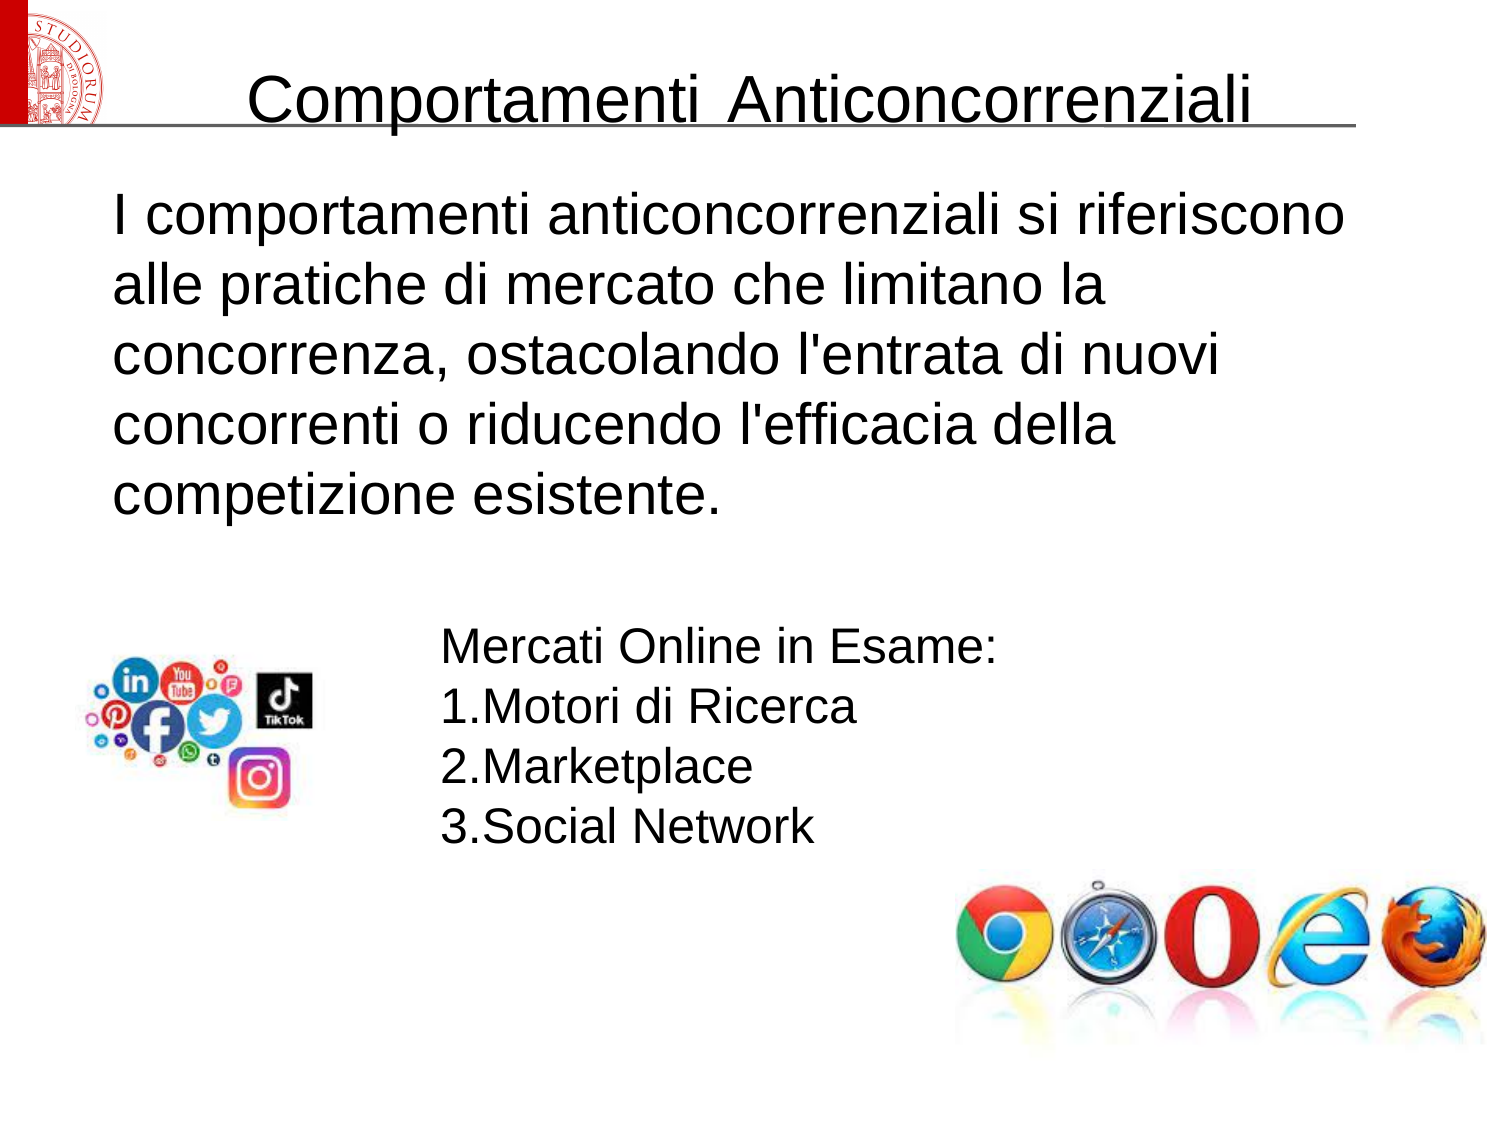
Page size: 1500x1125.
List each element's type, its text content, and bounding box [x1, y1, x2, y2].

picture [74, 641, 337, 821]
text_box Mercati Online in Esame: Motori di Ricerca Marketplace Social Network [402, 606, 1297, 1031]
picture [28, 11, 107, 123]
picture [954, 868, 1487, 1101]
list I comportamenti anticoncorrenziali si riferiscono alle pratiche di mercato che limitano la concorrenza, ostacolando l'entrata di nuovi concorrenti o riducendo l'efficacia della competizione esistente. [75, 160, 1425, 539]
title Comportamenti Anticoncorrenziali [75, 7, 1425, 114]
